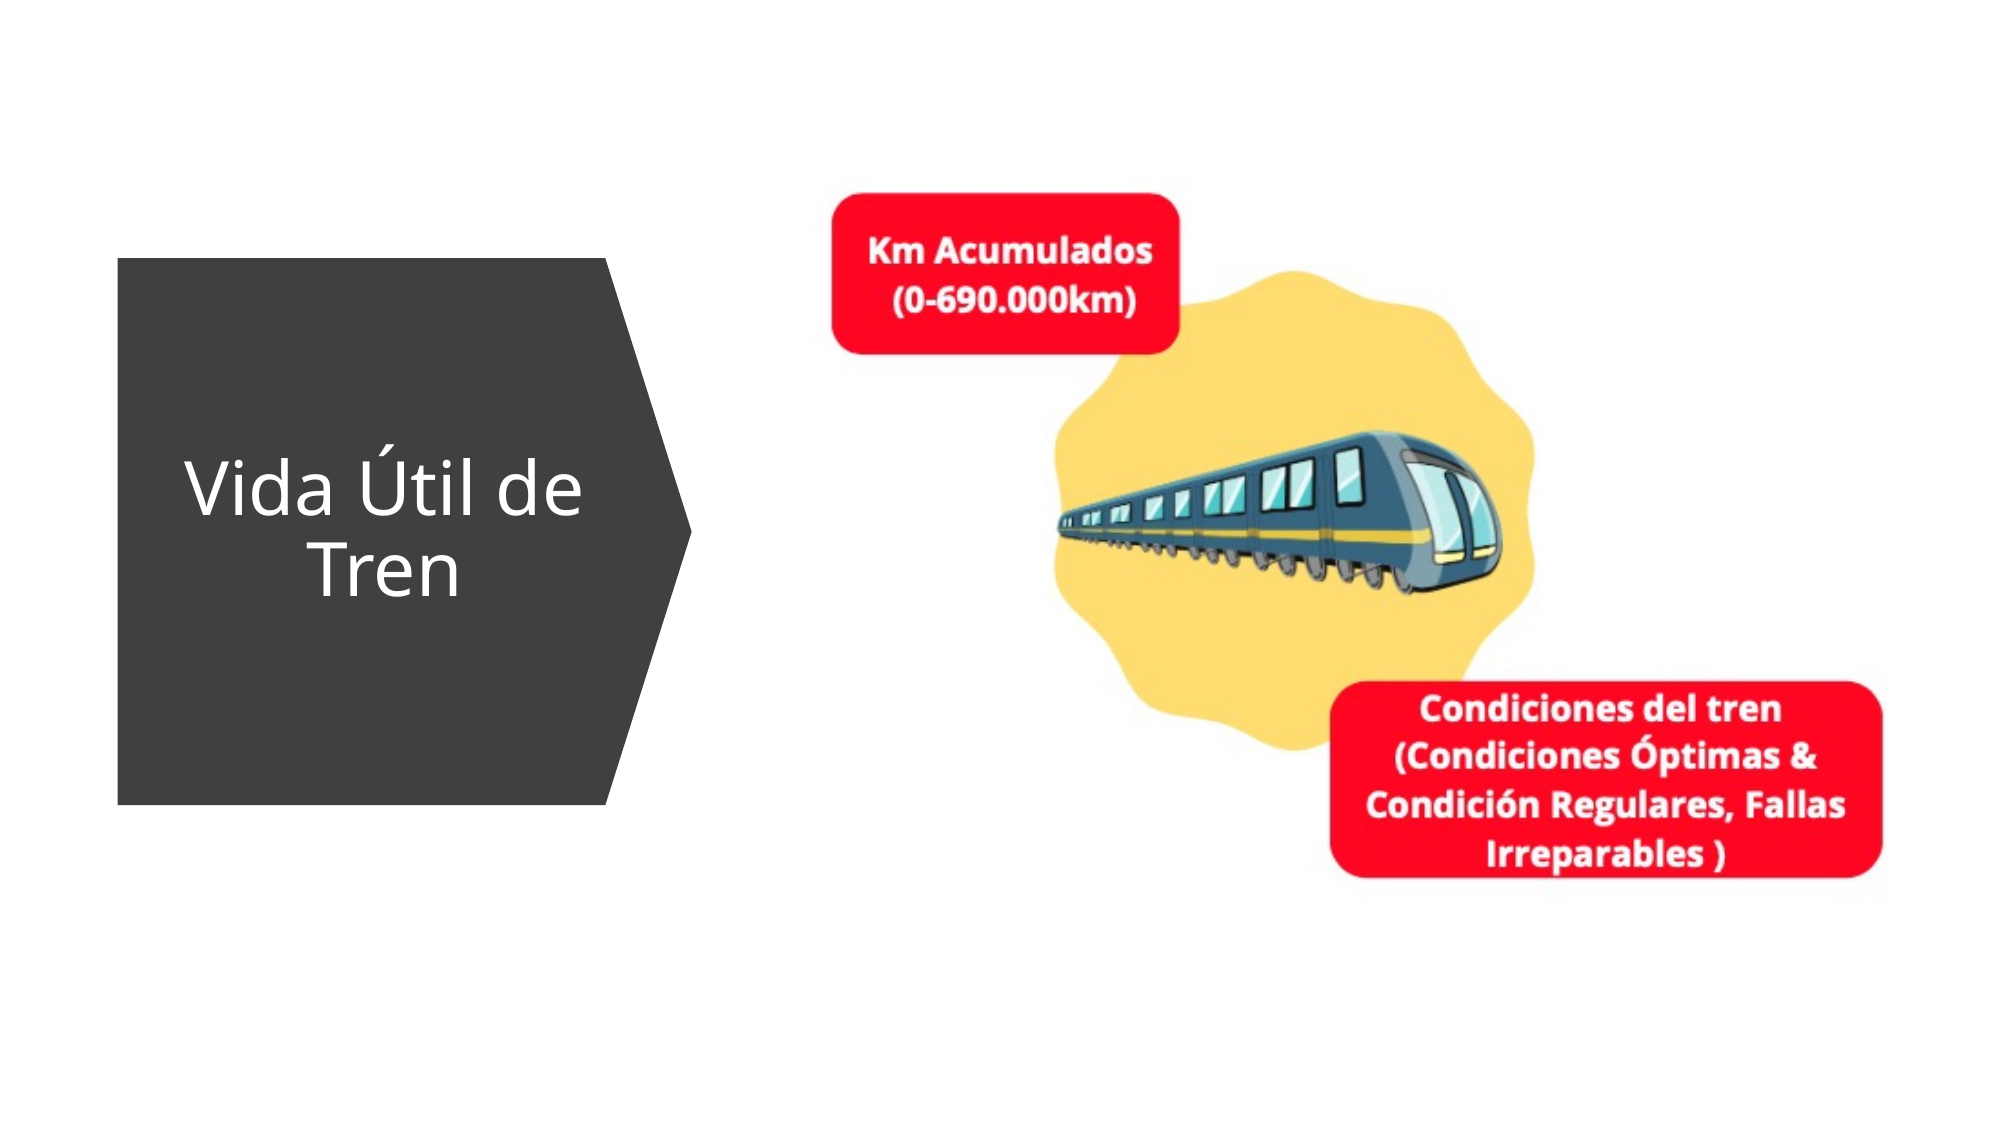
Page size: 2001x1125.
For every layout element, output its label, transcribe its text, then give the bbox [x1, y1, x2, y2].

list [783, 175, 1896, 949]
title Vida Útil de Tren [168, 322, 601, 741]
text_box [116, 257, 693, 807]
